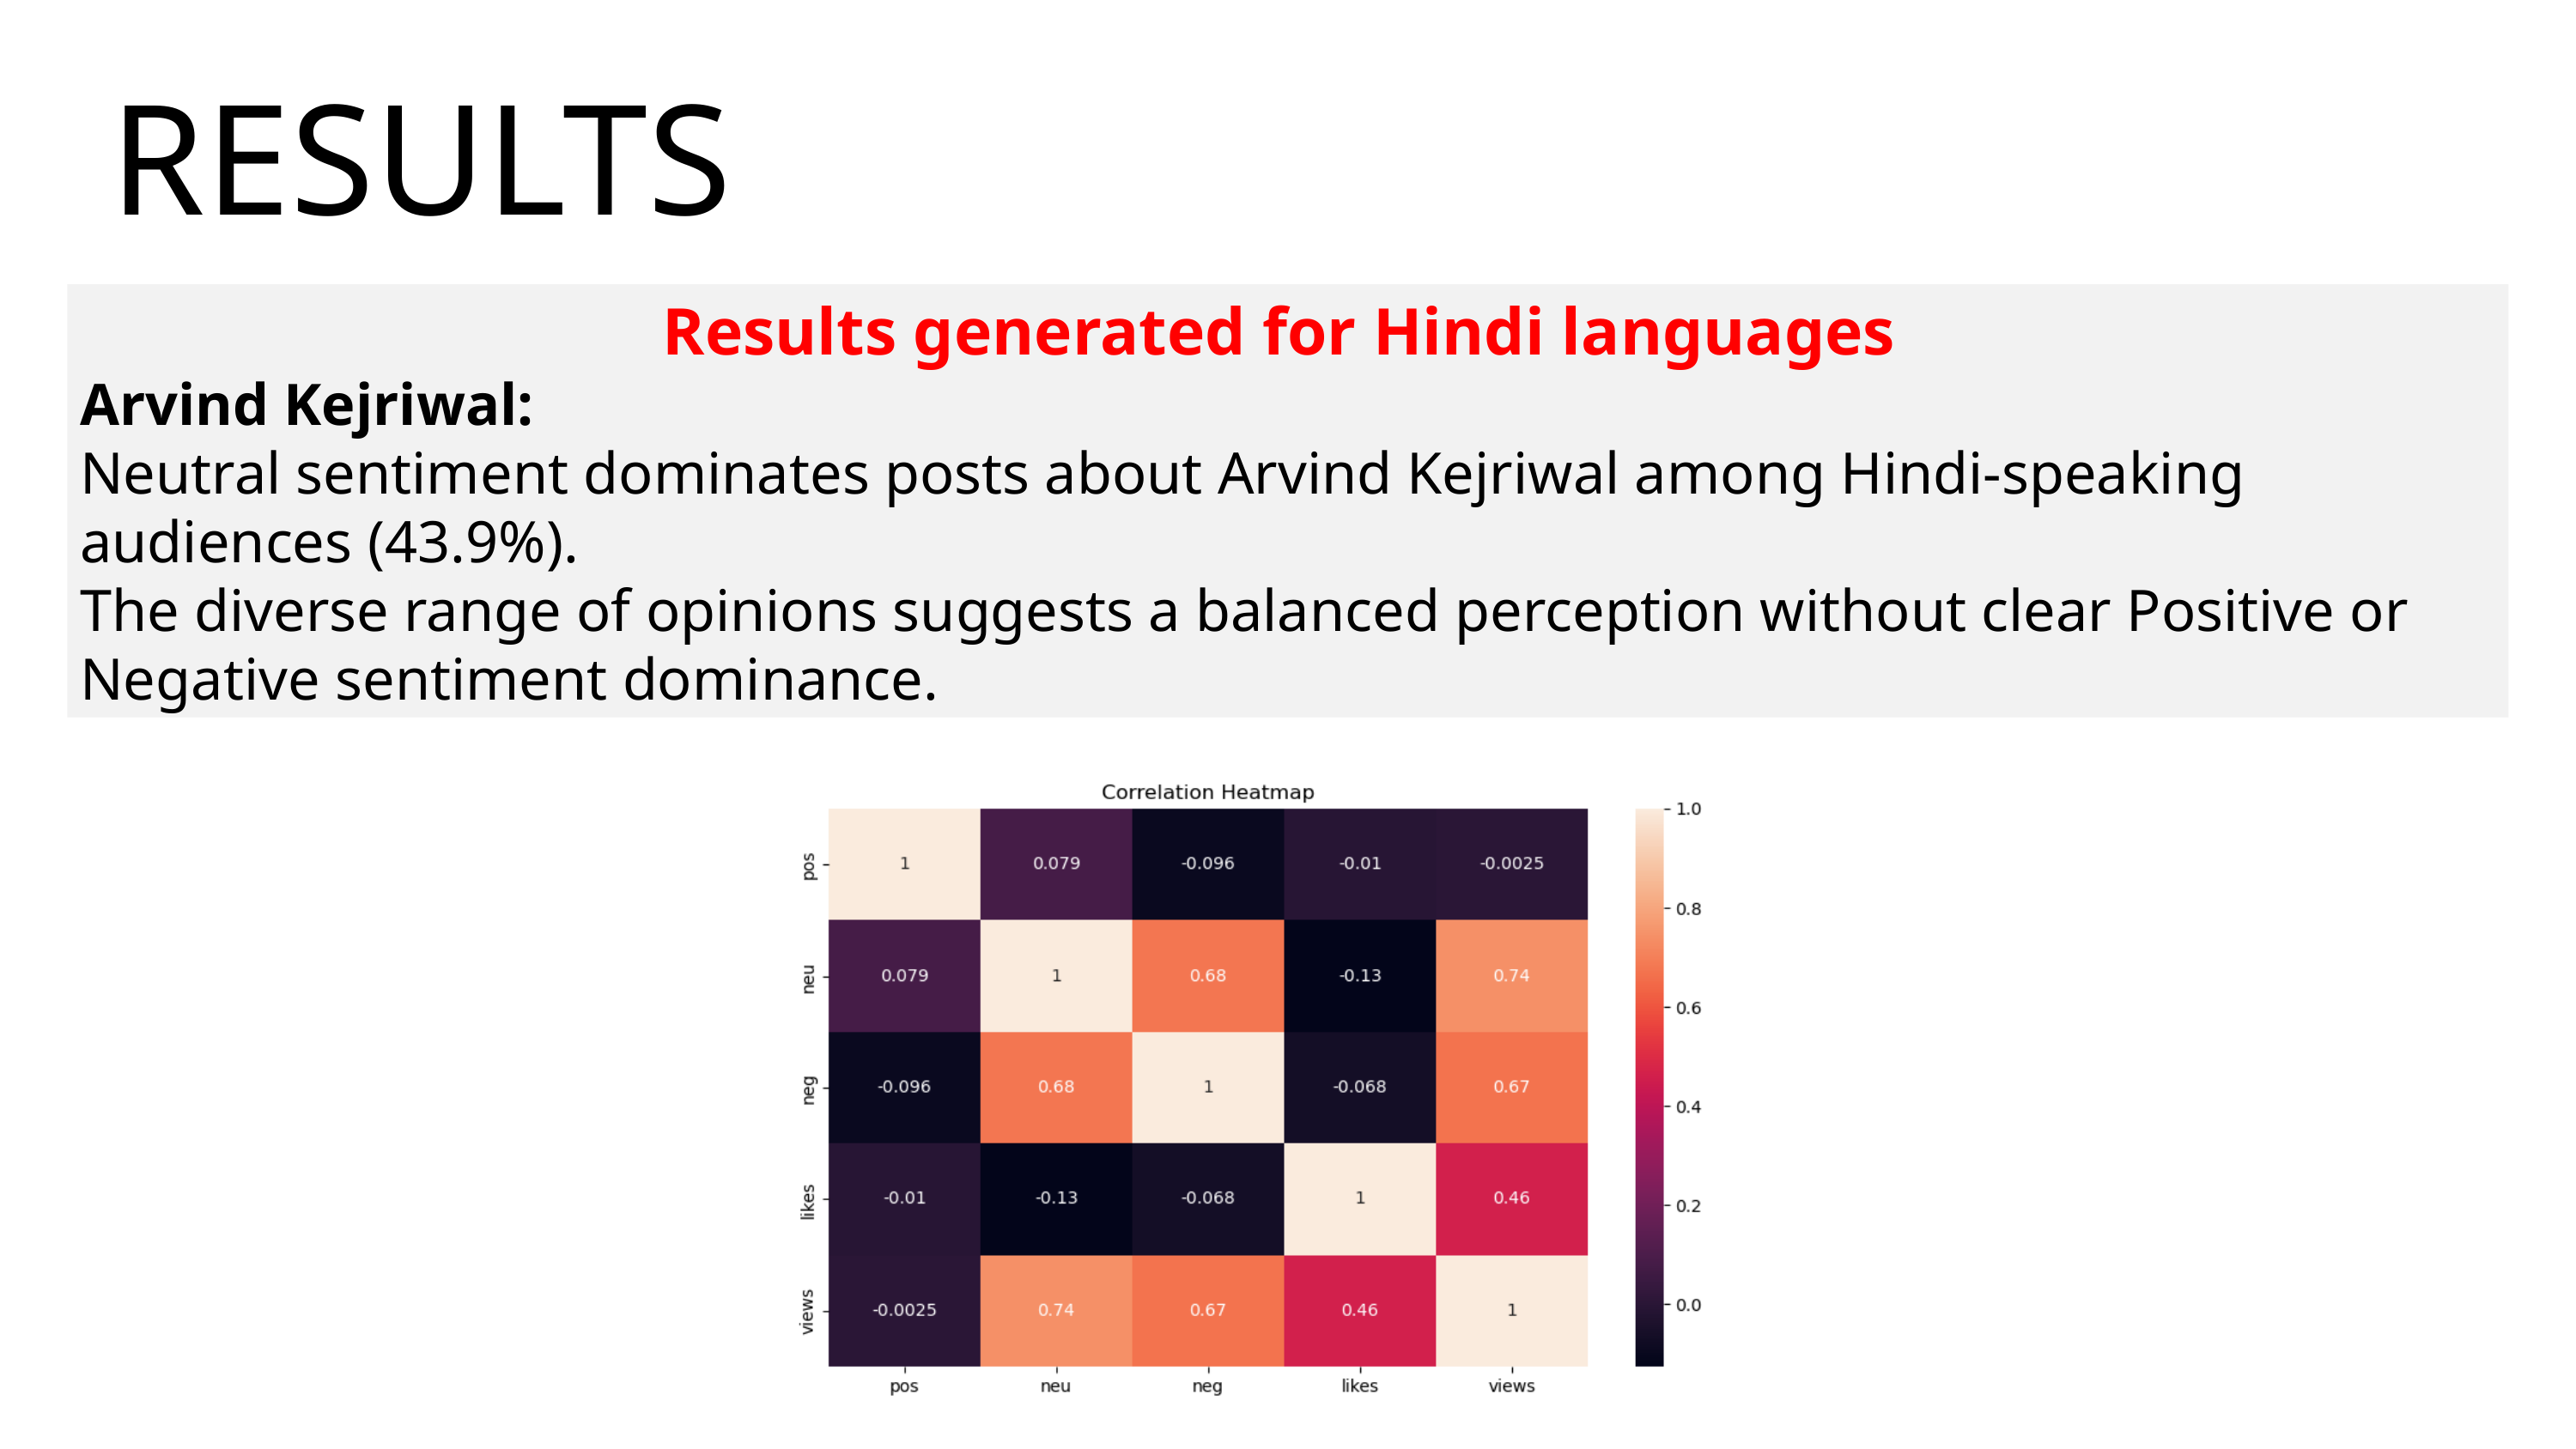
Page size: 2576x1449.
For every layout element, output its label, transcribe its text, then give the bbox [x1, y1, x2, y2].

text_box Results generated for Hindi languages Arvind Kejriwal: Neutral sentiment dominates posts about Arvind Kejriwal among Hindi-speaking audiences (43.9%). The diverse range of opinions suggests a balanced perception without clear Positive or Negative sentiment dominance. [67, 284, 2509, 718]
picture [676, 721, 1900, 1447]
text_box RESULTS [59, 32, 783, 246]
